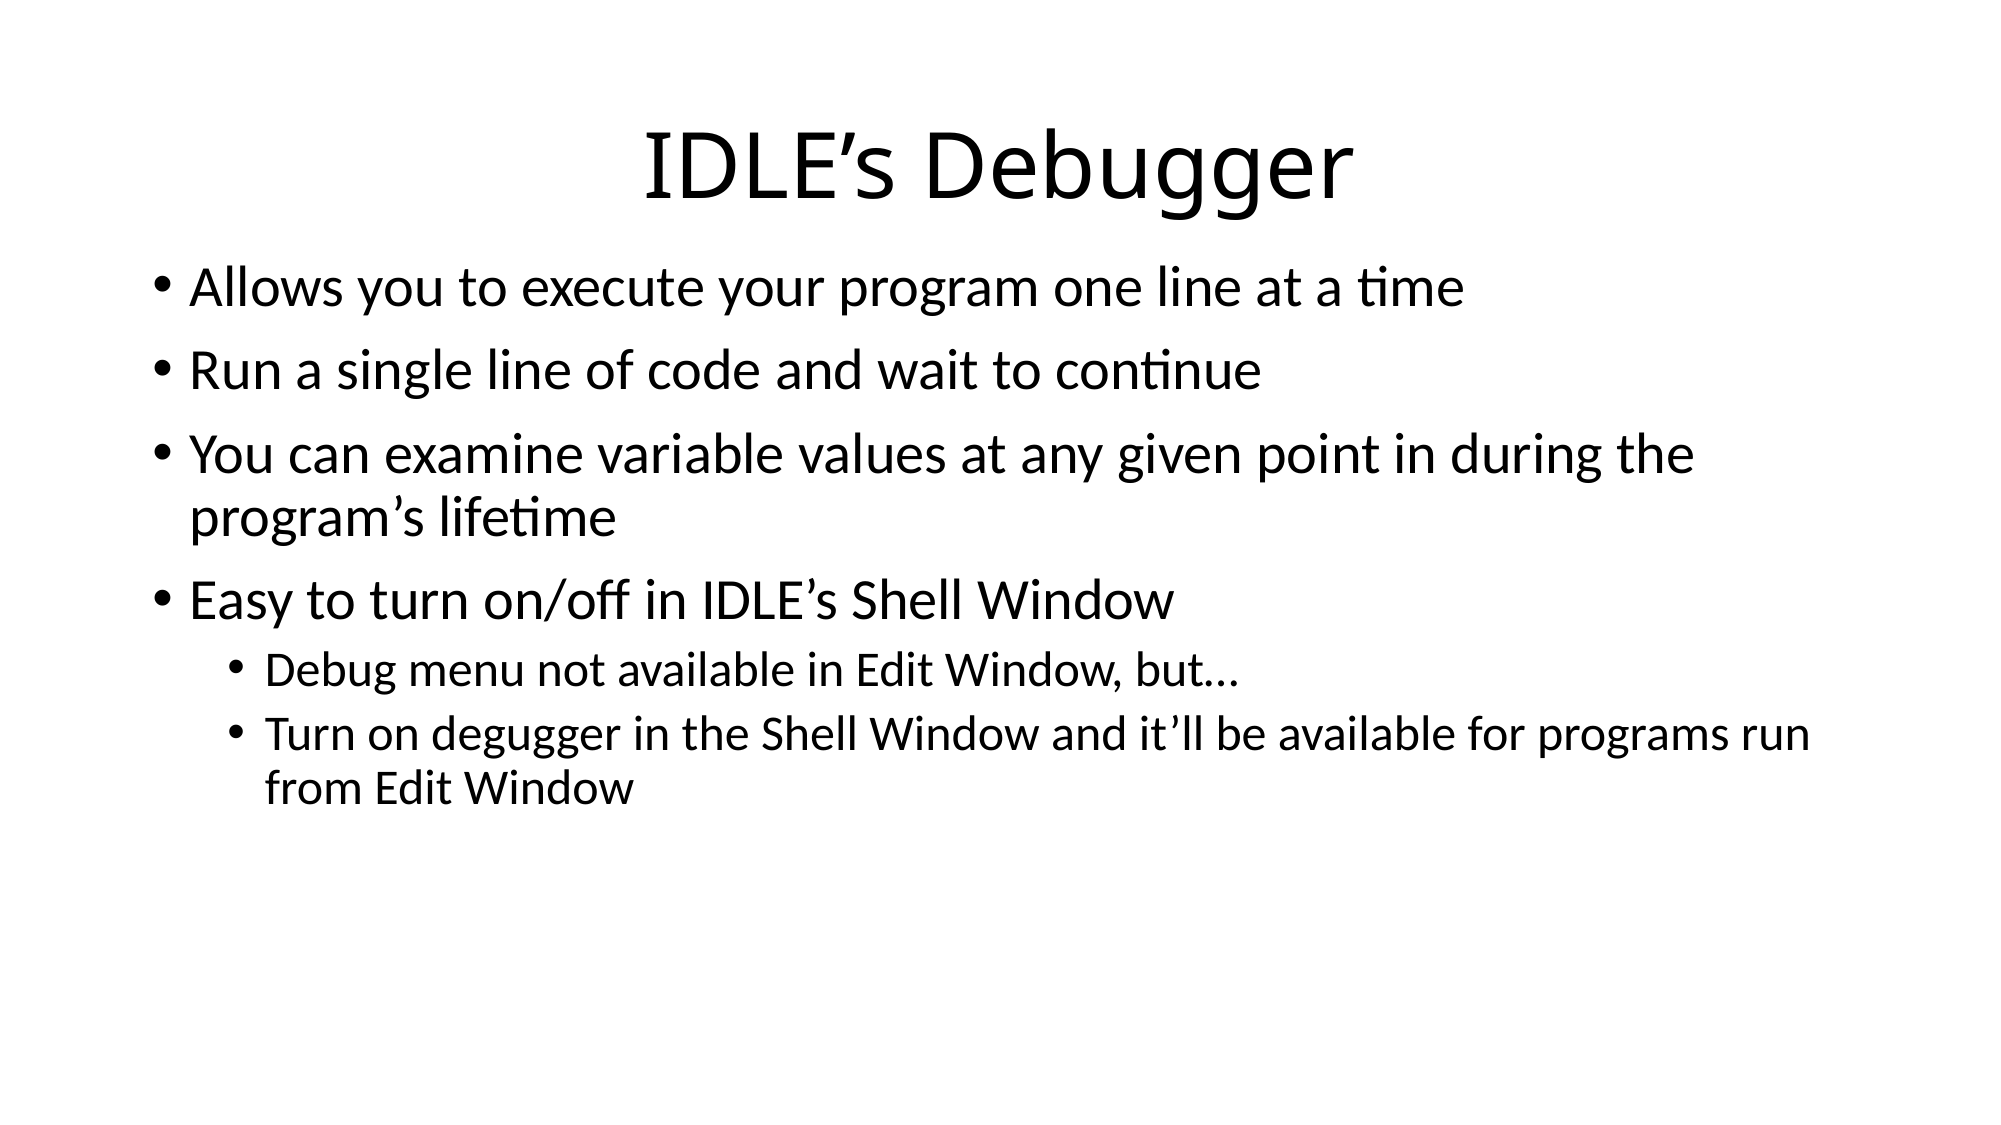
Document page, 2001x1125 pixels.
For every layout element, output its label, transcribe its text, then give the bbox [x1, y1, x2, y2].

title IDLE’s Debugger [1159, 59, 1863, 248]
text_box [25, 0, 1159, 443]
list Allows you to execute your program one line at a time Run a single line of code and wait to continue You can examine variable values at any given point in during the program’s lifetime Easy to turn on/off in IDLE’s Shell Window Debug menu not available in Edit Window, but… Turn on degugger in the Shell Window and it’ll be available for programs run from Edit Window [137, 248, 1863, 1089]
